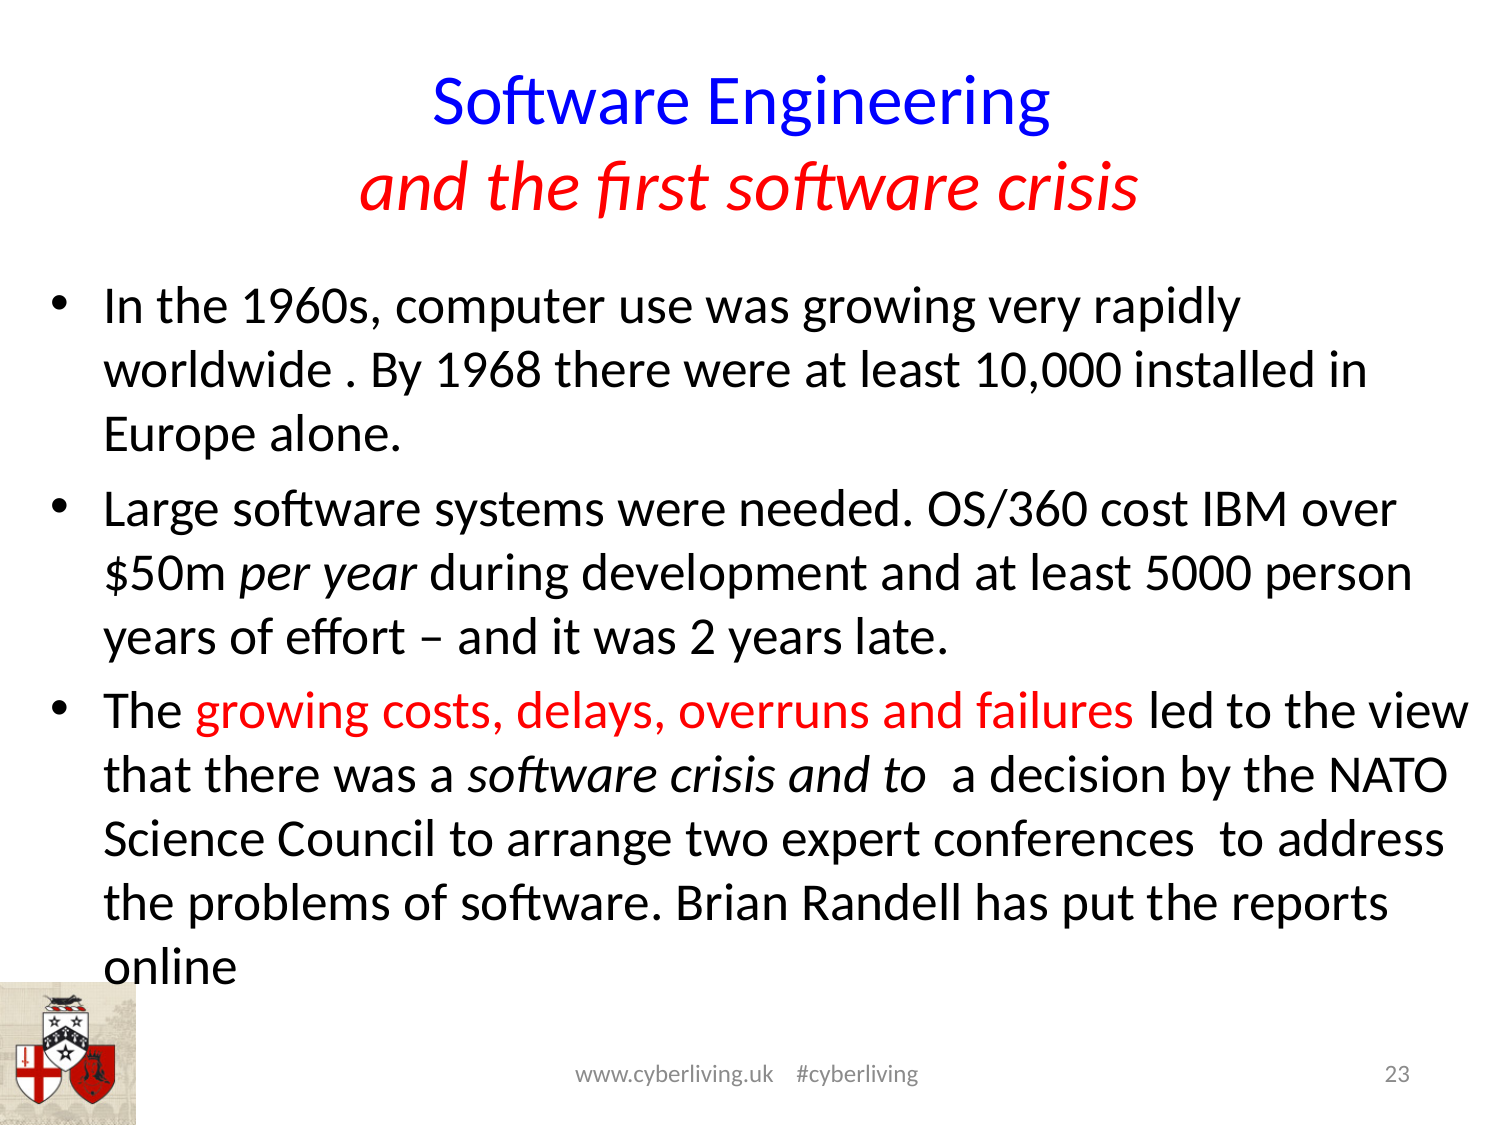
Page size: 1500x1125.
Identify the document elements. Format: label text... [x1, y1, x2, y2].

slide_number 23 [1074, 1042, 1425, 1103]
title Software Engineering and the first software crisis [75, 45, 1425, 233]
picture [0, 982, 136, 1125]
list In the 1960s, computer use was growing very rapidly worldwide . By 1968 there were at least 10,000 installed in Europe alone. Large software systems were needed. OS/360 cost IBM over $50m per year during development and at least 5000 person years of effort – and it was 2 years late. The growing costs, delays, overruns and failures led to the view that there was a software crisis and to a decision by the NATO Science Council to arrange two expert conferences to address the problems of software. Brian Randell has put the reports online [35, 262, 1500, 1005]
footer www.cyberliving.uk #cyberliving [512, 1042, 988, 1103]
